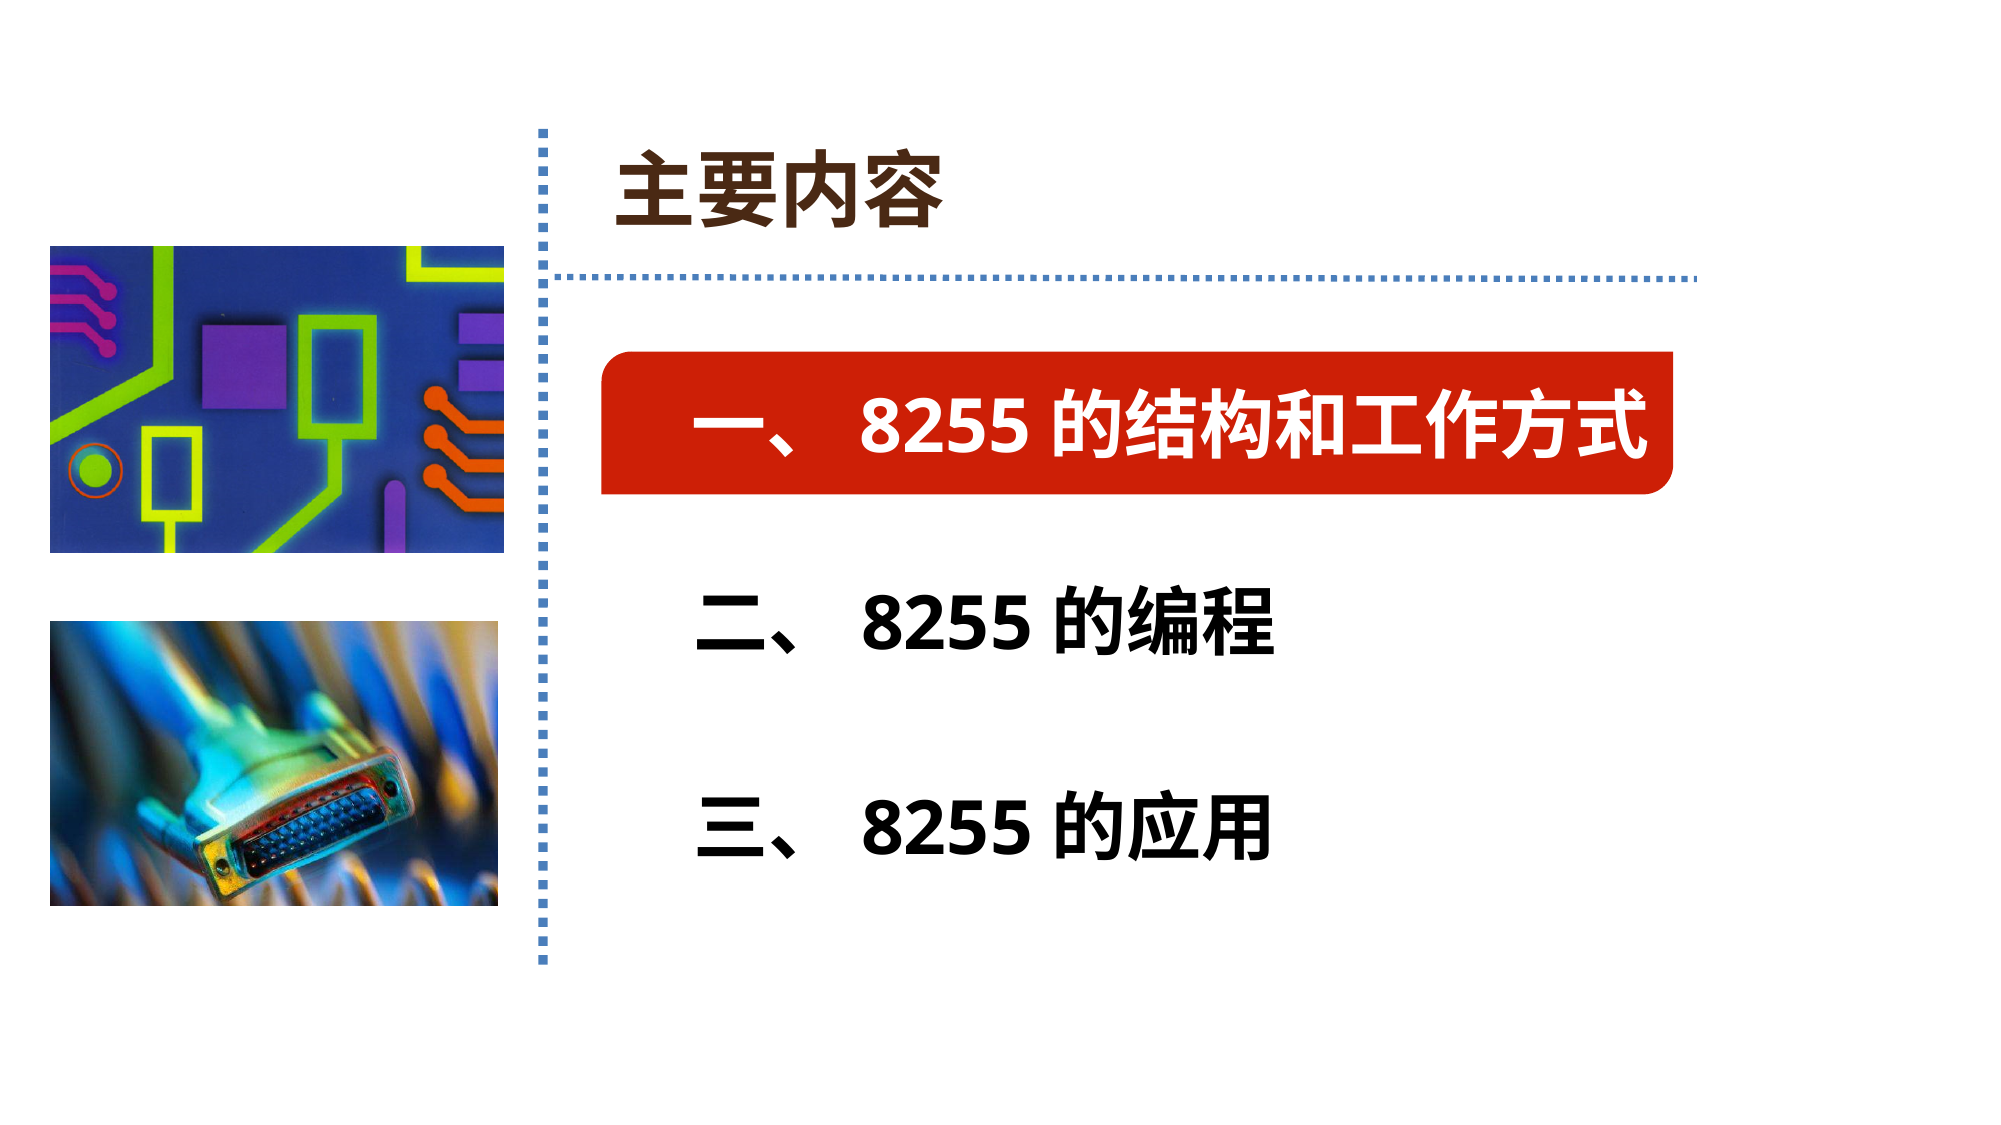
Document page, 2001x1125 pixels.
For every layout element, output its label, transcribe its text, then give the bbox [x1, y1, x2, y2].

text_box 二、8255的编程 [693, 574, 1797, 665]
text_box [554, 276, 1698, 280]
text_box [599, 349, 1676, 497]
picture [50, 620, 499, 907]
picture [50, 245, 504, 553]
text_box 一、8255的结构和工作方式 [691, 377, 1744, 468]
text_box 主要内容 [598, 129, 1352, 245]
text_box 三、8255的应用 [693, 779, 1579, 870]
